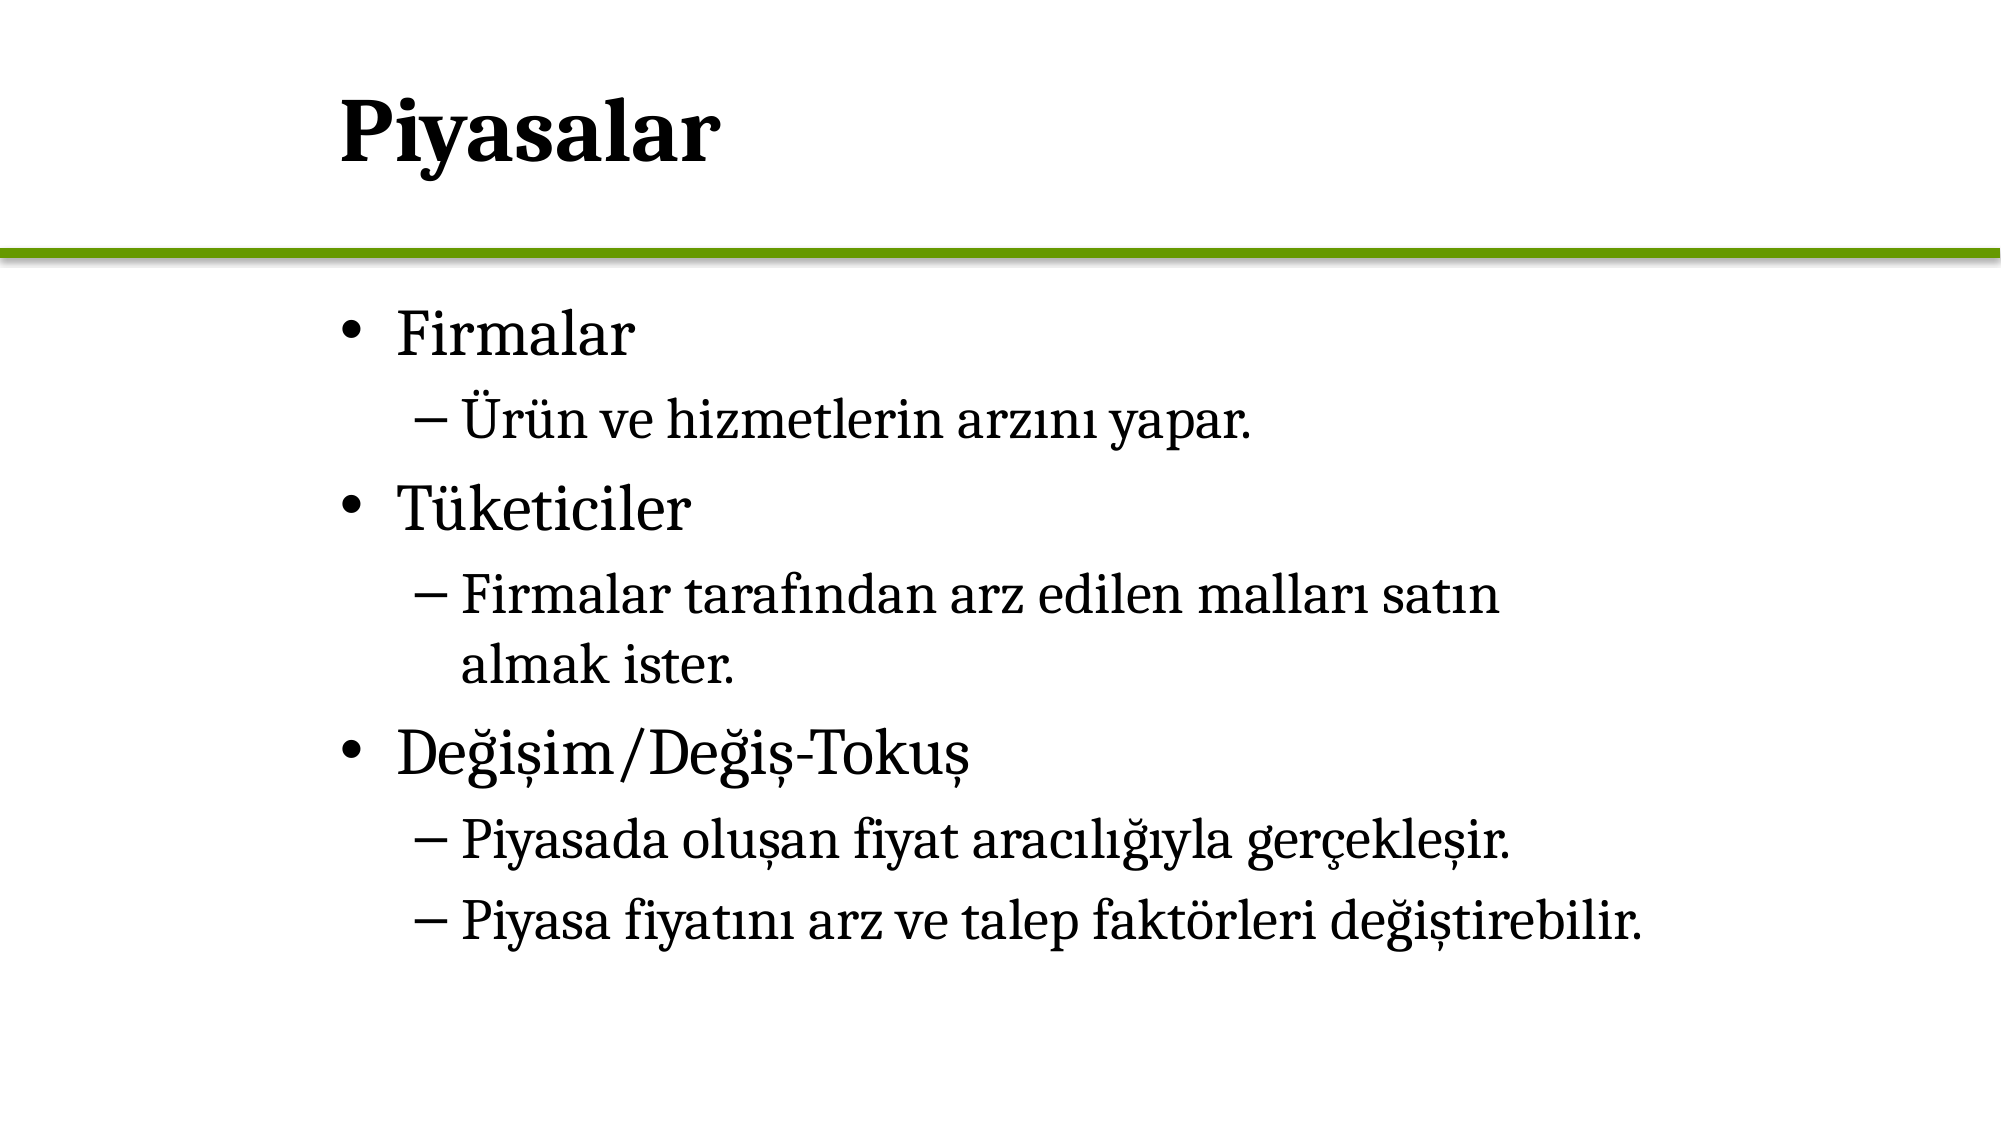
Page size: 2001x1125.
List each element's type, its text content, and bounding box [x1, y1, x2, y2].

list Firmalar Ürün ve hizmetlerin arzını yapar. Tüketiciler Firmalar tarafından arz edilen malları satın almak ister. Değişim/Değiş-Tokuş Piyasada oluşan fiyat aracılığıyla gerçekleşir. Piyasa fiyatını arz ve talep faktörleri değiştirebilir. [324, 280, 1675, 1085]
title Piyasalar [324, 0, 1675, 251]
